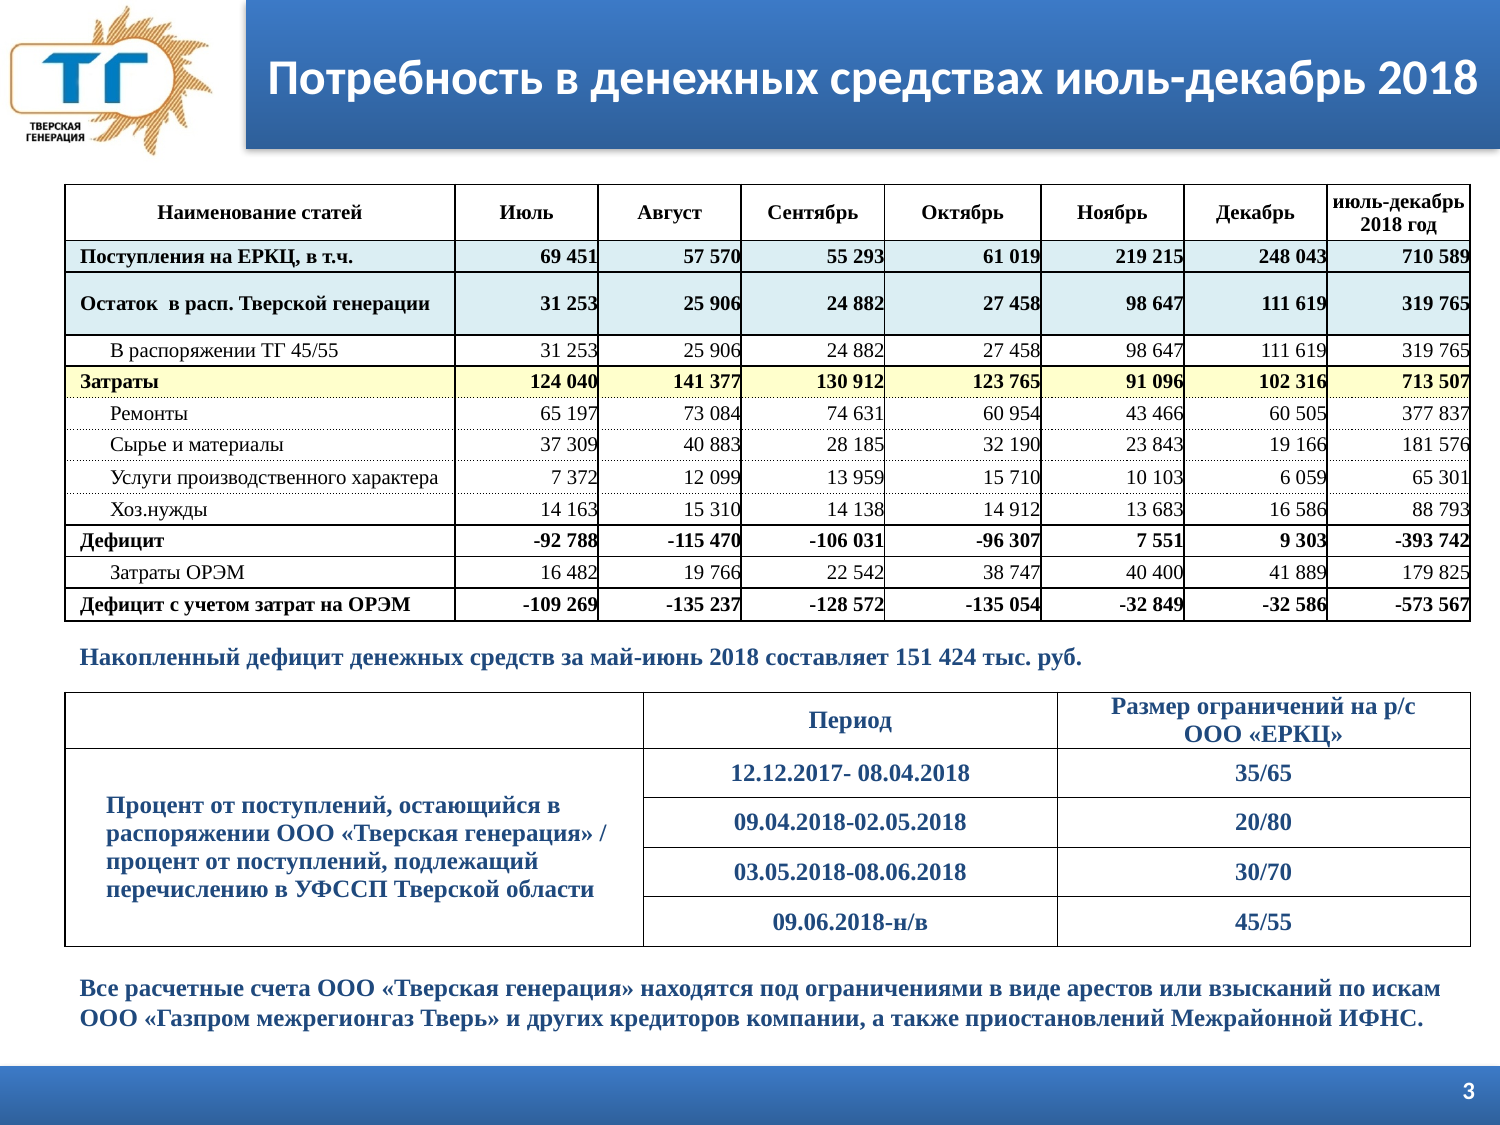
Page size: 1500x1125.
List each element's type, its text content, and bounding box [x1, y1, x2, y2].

table_cell 98 647 [1042, 273, 1183, 334]
table_cell 45/55 [1058, 897, 1470, 946]
table_cell 15 310 [599, 494, 740, 524]
table_cell 15 710 [885, 460, 1040, 494]
table_cell Хоз.нужды [66, 494, 454, 524]
table_cell 40 400 [1042, 557, 1183, 587]
table_cell -135 237 [599, 589, 740, 620]
table_cell 24 882 [742, 336, 884, 365]
table_cell 130 912 [742, 367, 884, 398]
table_cell Дефицит с учетом затрат на ОРЭМ [66, 589, 454, 620]
text_box 3 [1417, 1054, 1490, 1125]
table_cell 19 166 [1185, 429, 1326, 460]
table_cell 111 619 [1185, 273, 1326, 334]
table_cell -92 788 [456, 526, 597, 556]
table_cell 37 309 [456, 429, 597, 460]
table_cell 14 163 [456, 494, 597, 524]
table_cell 25 906 [599, 273, 740, 334]
table_header Декабрь [1185, 185, 1326, 240]
table_cell 6 059 [1185, 460, 1326, 494]
table_header июль-декабрь 2018 год [1328, 185, 1469, 240]
table_cell 31 253 [456, 273, 597, 334]
table_cell -573 567 [1328, 589, 1469, 620]
table_cell 60 505 [1185, 398, 1326, 429]
table_header Октябрь [885, 185, 1040, 240]
table_cell 69 451 [456, 241, 597, 271]
table_cell 141 377 [599, 367, 740, 398]
table_cell 10 103 [1042, 460, 1183, 494]
table_cell 31 253 [456, 336, 597, 365]
table_cell 35/65 [1058, 749, 1470, 797]
table_header [66, 693, 643, 748]
table_cell 9 303 [1185, 526, 1326, 556]
table_cell -393 742 [1328, 526, 1469, 556]
table_cell 88 793 [1328, 494, 1469, 524]
table_cell 24 882 [742, 273, 884, 334]
table_cell 32 190 [885, 429, 1040, 460]
table_cell 41 889 [1185, 557, 1326, 587]
table_cell 319 765 [1328, 336, 1469, 365]
table_cell 09.04.2018-02.05.2018 [644, 798, 1057, 847]
table_cell Процент от поступлений, остающийся в распоряжении ООО «Тверская генерация» / процент от поступлений, подлежащий перечислению в УФССП Тверской области [66, 749, 643, 946]
text_box Все расчетные счета ООО «Тверская генерация» находятся под ограничениями в виде арестов или взысканий по искам ООО «Газпром межрегионгаз Тверь» и других кредиторов компании, а также приостановлений Межрайонной ИФНС. [64, 964, 1471, 1039]
table_header Сентябрь [742, 185, 884, 240]
table_cell 319 765 [1328, 273, 1469, 334]
table_cell 61 019 [885, 241, 1040, 271]
table_cell 102 316 [1185, 367, 1326, 398]
table_cell В распоряжении ТГ 45/55 [66, 336, 454, 365]
table_cell 7 551 [1042, 526, 1183, 556]
table_cell 19 766 [599, 557, 740, 587]
table_cell 13 959 [742, 460, 884, 494]
table_cell 16 482 [456, 557, 597, 587]
table_cell 40 883 [599, 429, 740, 460]
text_box Накопленный дефицит денежных средств за май-июнь 2018 составляет 151 424 тыс. руб. [64, 633, 1471, 679]
table_cell Затраты ОРЭМ [66, 557, 454, 587]
table_cell 65 301 [1328, 460, 1469, 494]
table_cell 27 458 [885, 273, 1040, 334]
table_cell 65 197 [456, 398, 597, 429]
table_cell Дефицит [66, 526, 454, 556]
table_cell 43 466 [1042, 398, 1183, 429]
table_cell 27 458 [885, 336, 1040, 365]
table_cell Ремонты [66, 398, 454, 429]
table_cell 713 507 [1328, 367, 1469, 398]
table_cell Остаток в расп. Тверской генерации [66, 273, 454, 334]
table_cell 219 215 [1042, 241, 1183, 271]
table_cell 30/70 [1058, 848, 1470, 896]
table_cell 91 096 [1042, 367, 1183, 398]
table_header Август [599, 185, 740, 240]
table_cell 124 040 [456, 367, 597, 398]
text_box Потребность в денежных средствах июль-декабрь 2018 [246, 0, 1500, 149]
table_cell 12.12.2017- 08.04.2018 [644, 749, 1057, 797]
table_cell -96 307 [885, 526, 1040, 556]
table_cell 14 138 [742, 494, 884, 524]
table_cell 16 586 [1185, 494, 1326, 524]
table_cell 28 185 [742, 429, 884, 460]
table_cell 710 589 [1328, 241, 1469, 271]
table_cell Услуги производственного характера [66, 460, 454, 494]
text_box [0, 1066, 1417, 1125]
table_cell Сырье и материалы [66, 429, 454, 460]
table_cell 13 683 [1042, 494, 1183, 524]
table_cell -109 269 [456, 589, 597, 620]
table_cell 98 647 [1042, 336, 1183, 365]
table_header Период [644, 693, 1057, 748]
table_cell -32 849 [1042, 589, 1183, 620]
table_cell -128 572 [742, 589, 884, 620]
table_cell 23 843 [1042, 429, 1183, 460]
table_header Ноябрь [1042, 185, 1183, 240]
table_header Июль [456, 185, 597, 240]
table_header Размер ограничений на р/с ООО «ЕРКЦ» [1058, 693, 1470, 748]
table_cell -32 586 [1185, 589, 1326, 620]
table_cell 38 747 [885, 557, 1040, 587]
table_cell Затраты [66, 367, 454, 398]
table_cell 60 954 [885, 398, 1040, 429]
table_cell Поступления на ЕРКЦ, в т.ч. [66, 241, 454, 271]
table_cell 73 084 [599, 398, 740, 429]
table_cell 25 906 [599, 336, 740, 365]
table_cell 14 912 [885, 494, 1040, 524]
picture [0, 0, 219, 164]
table_cell 248 043 [1185, 241, 1326, 271]
table_cell 03.05.2018-08.06.2018 [644, 848, 1057, 896]
table_cell 74 631 [742, 398, 884, 429]
table_cell 179 825 [1328, 557, 1469, 587]
table_header Наименование статей [66, 185, 454, 240]
table_cell 20/80 [1058, 798, 1470, 847]
table_cell -135 054 [885, 589, 1040, 620]
table_cell 12 099 [599, 460, 740, 494]
text_box [1490, 1066, 1500, 1125]
table_cell 111 619 [1185, 336, 1326, 365]
table_cell 181 576 [1328, 429, 1469, 460]
table_cell -106 031 [742, 526, 884, 556]
table_cell 377 837 [1328, 398, 1469, 429]
table_cell 57 570 [599, 241, 740, 271]
table_cell 123 765 [885, 367, 1040, 398]
table_cell 55 293 [742, 241, 884, 271]
table_cell 09.06.2018-н/в [644, 897, 1057, 946]
table_cell 7 372 [456, 460, 597, 494]
table_cell 22 542 [742, 557, 884, 587]
table_cell -115 470 [599, 526, 740, 556]
